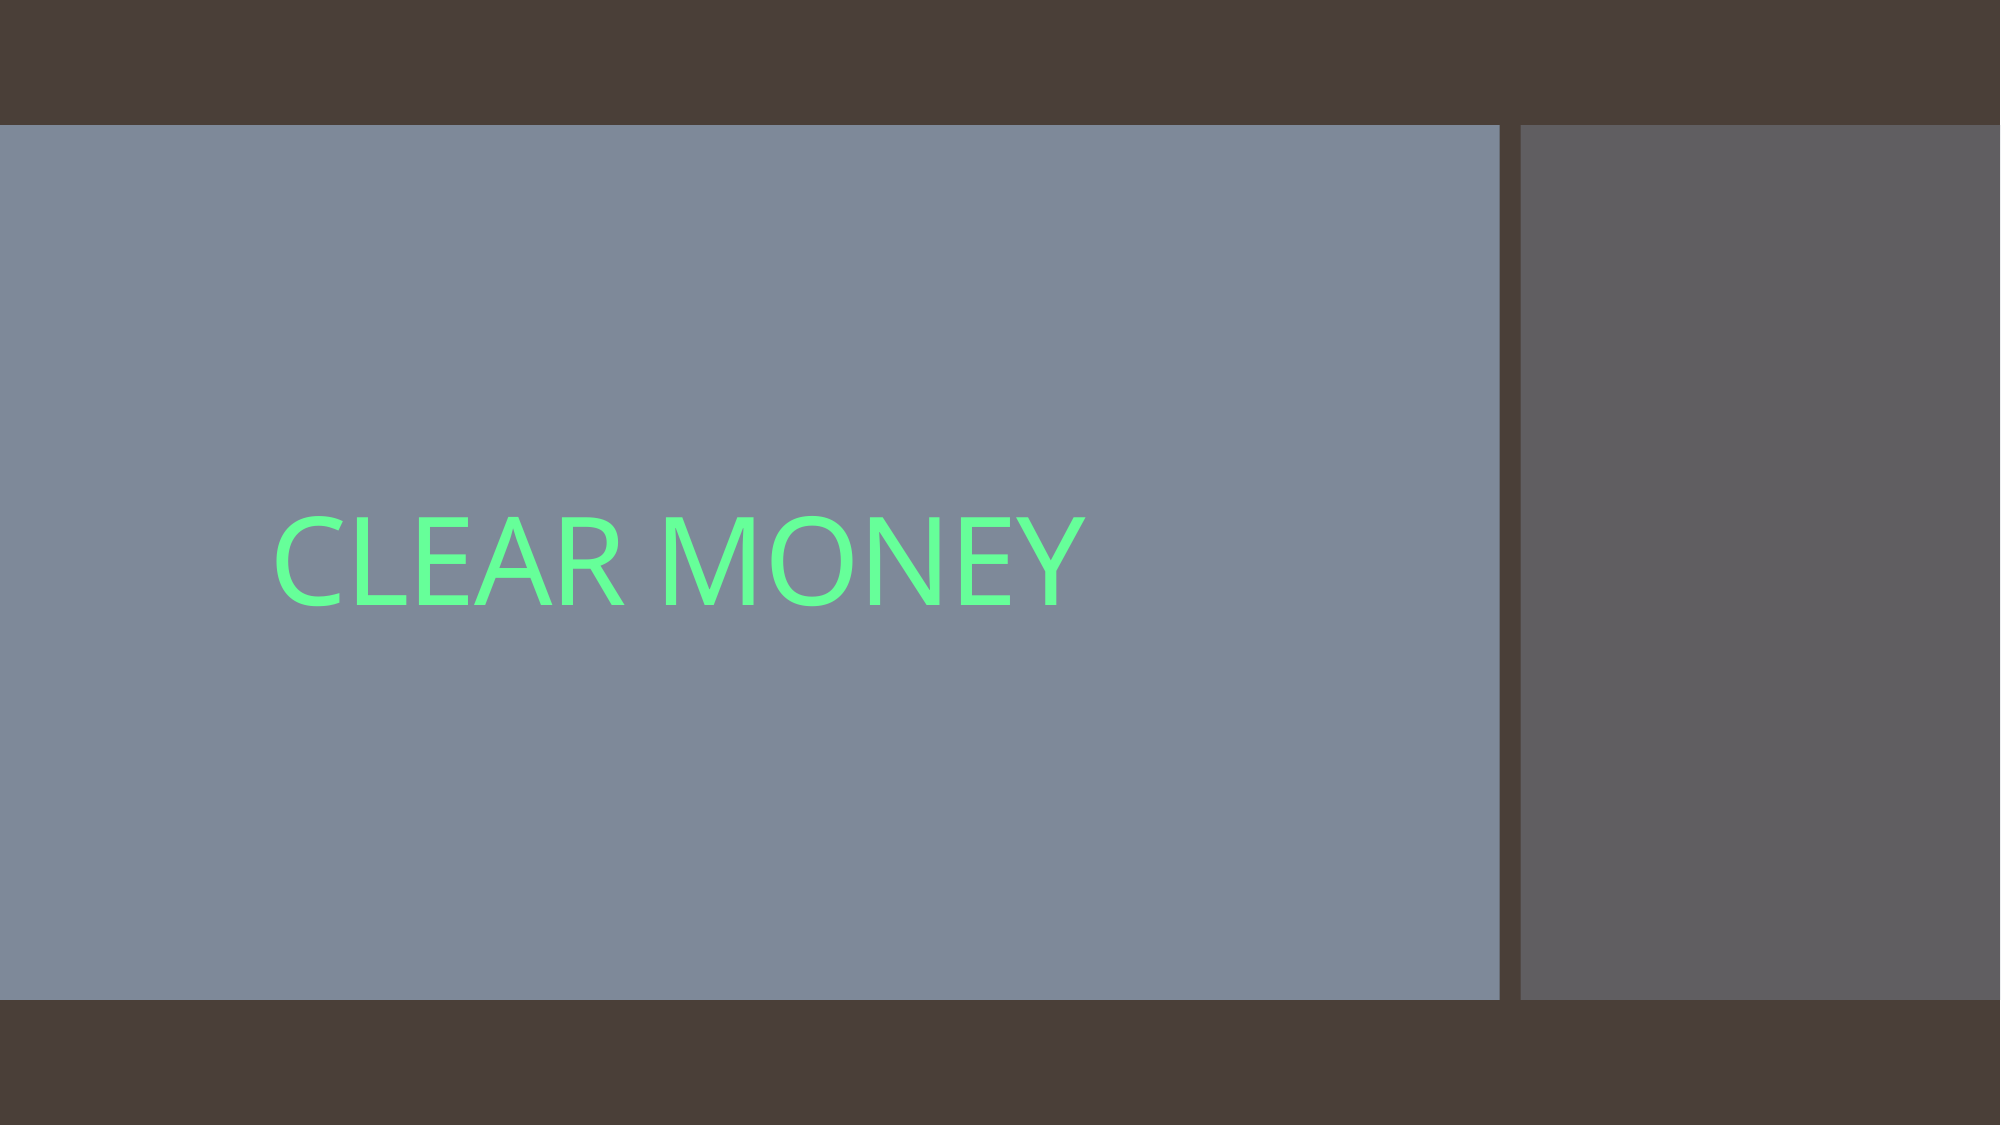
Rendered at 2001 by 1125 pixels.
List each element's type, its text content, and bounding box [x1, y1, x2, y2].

title CLEAR MONEY [254, 484, 1455, 640]
